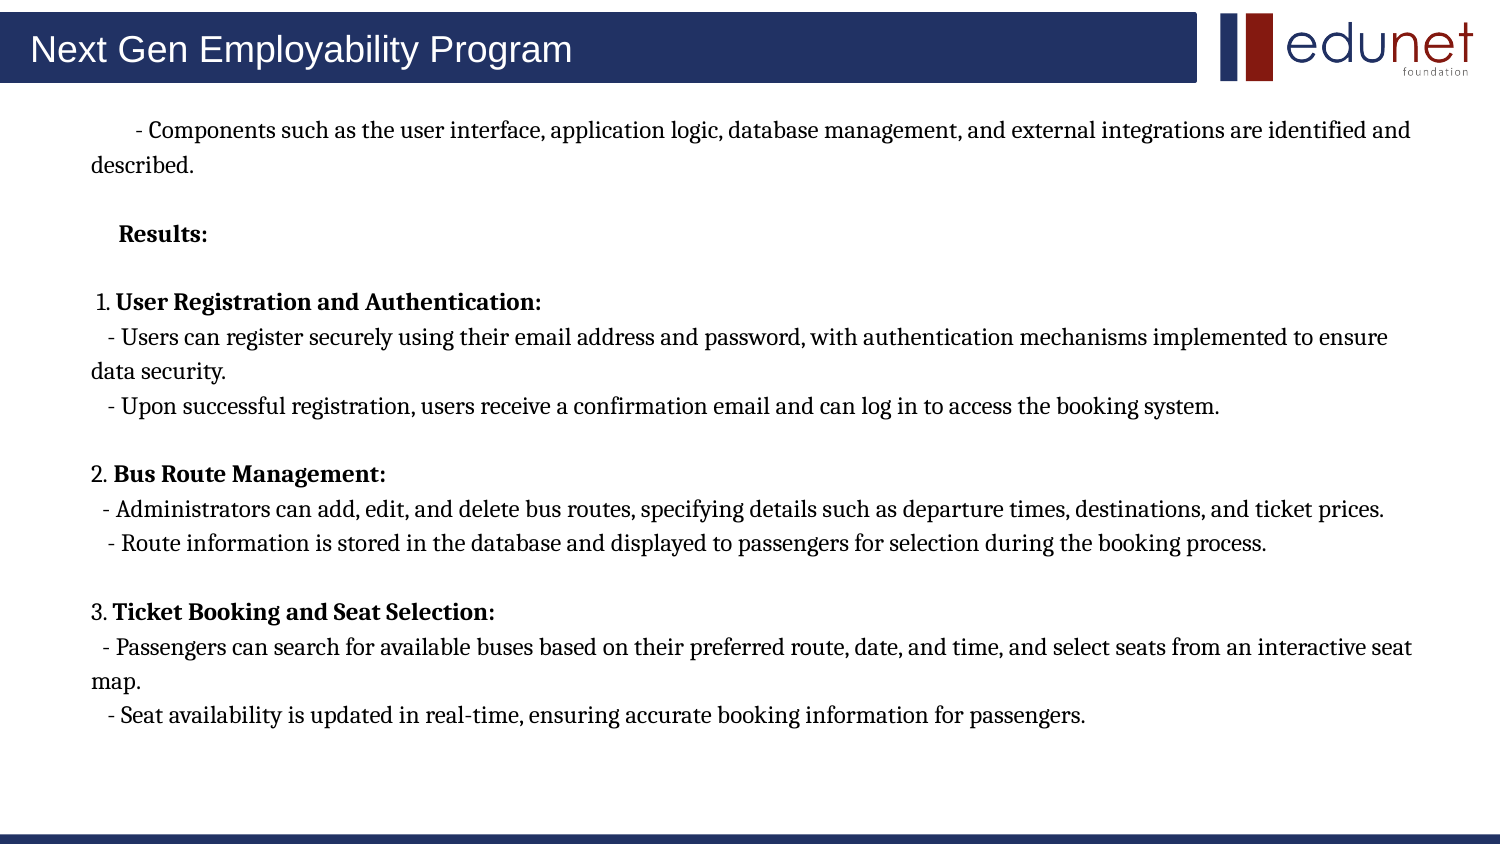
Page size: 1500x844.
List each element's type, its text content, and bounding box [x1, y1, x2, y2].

picture [1279, 14, 1482, 83]
list - Components such as the user interface, application logic, database management, and external integrations are identified and described. Results: 1. User Registration and Authentication: - Users can register securely using their email address and password, with authentication mechanisms implemented to ensure data security. - Upon successful registration, users receive a confirmation email and can log in to access the booking system. 2. Bus Route Management: - Administrators can add, edit, and delete bus routes, specifying details such as departure times, destinations, and ticket prices. - Route information is stored in the database and displayed to passengers for selection during the booking process. 3. Ticket Booking and Seat Selection: - Passengers can search for available buses based on their preferred route, date, and time, and select seats from an interactive seat map. - Seat availability is updated in real-time, ensuring accurate booking information for passengers. [51, 94, 1452, 779]
